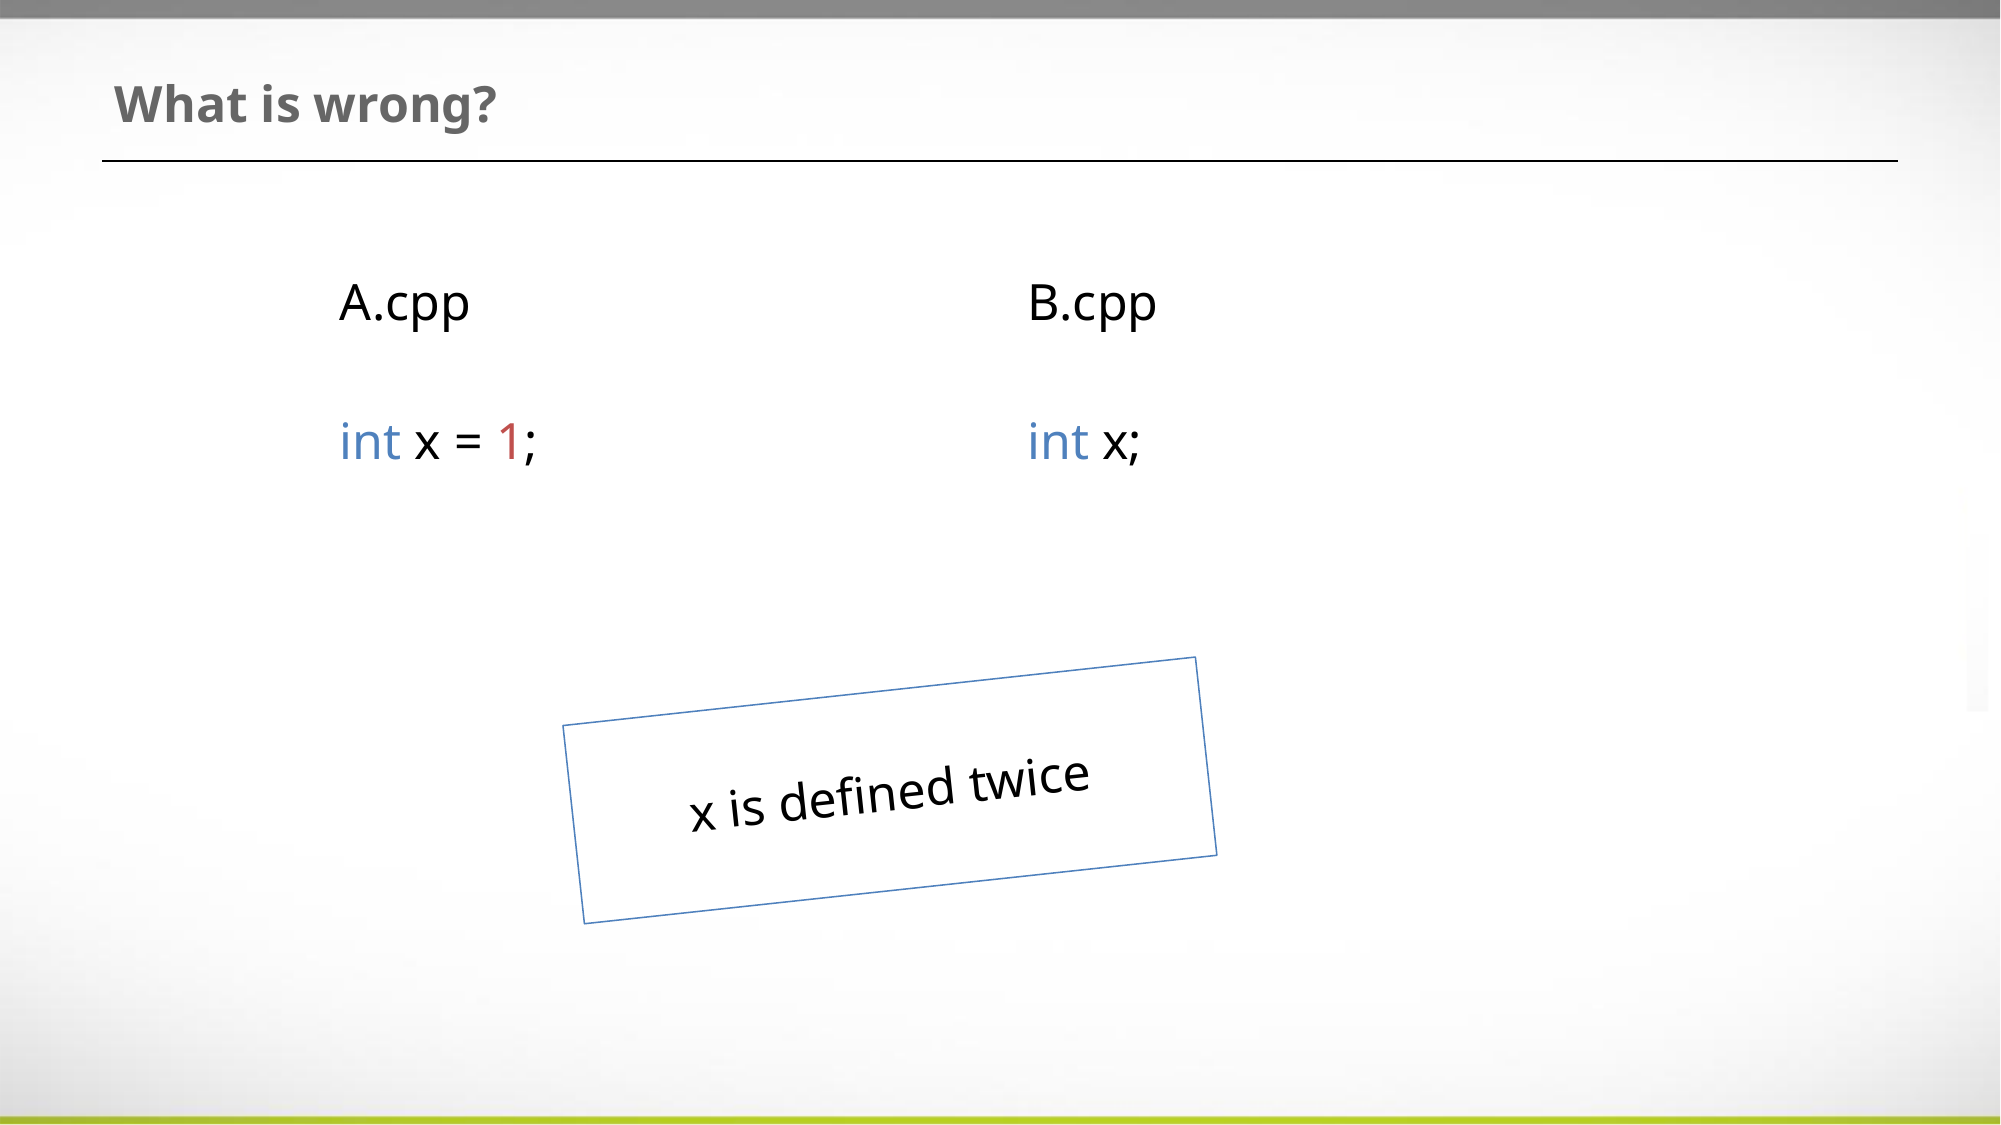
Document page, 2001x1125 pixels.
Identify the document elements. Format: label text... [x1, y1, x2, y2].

title What is wrong? [99, 45, 1900, 161]
picture [0, 0, 2001, 1125]
text_box x is defined twice [562, 657, 1217, 924]
text_box A.cpp int x = 1; [324, 262, 988, 1005]
text_box B.cpp int x; [1012, 262, 1675, 1005]
